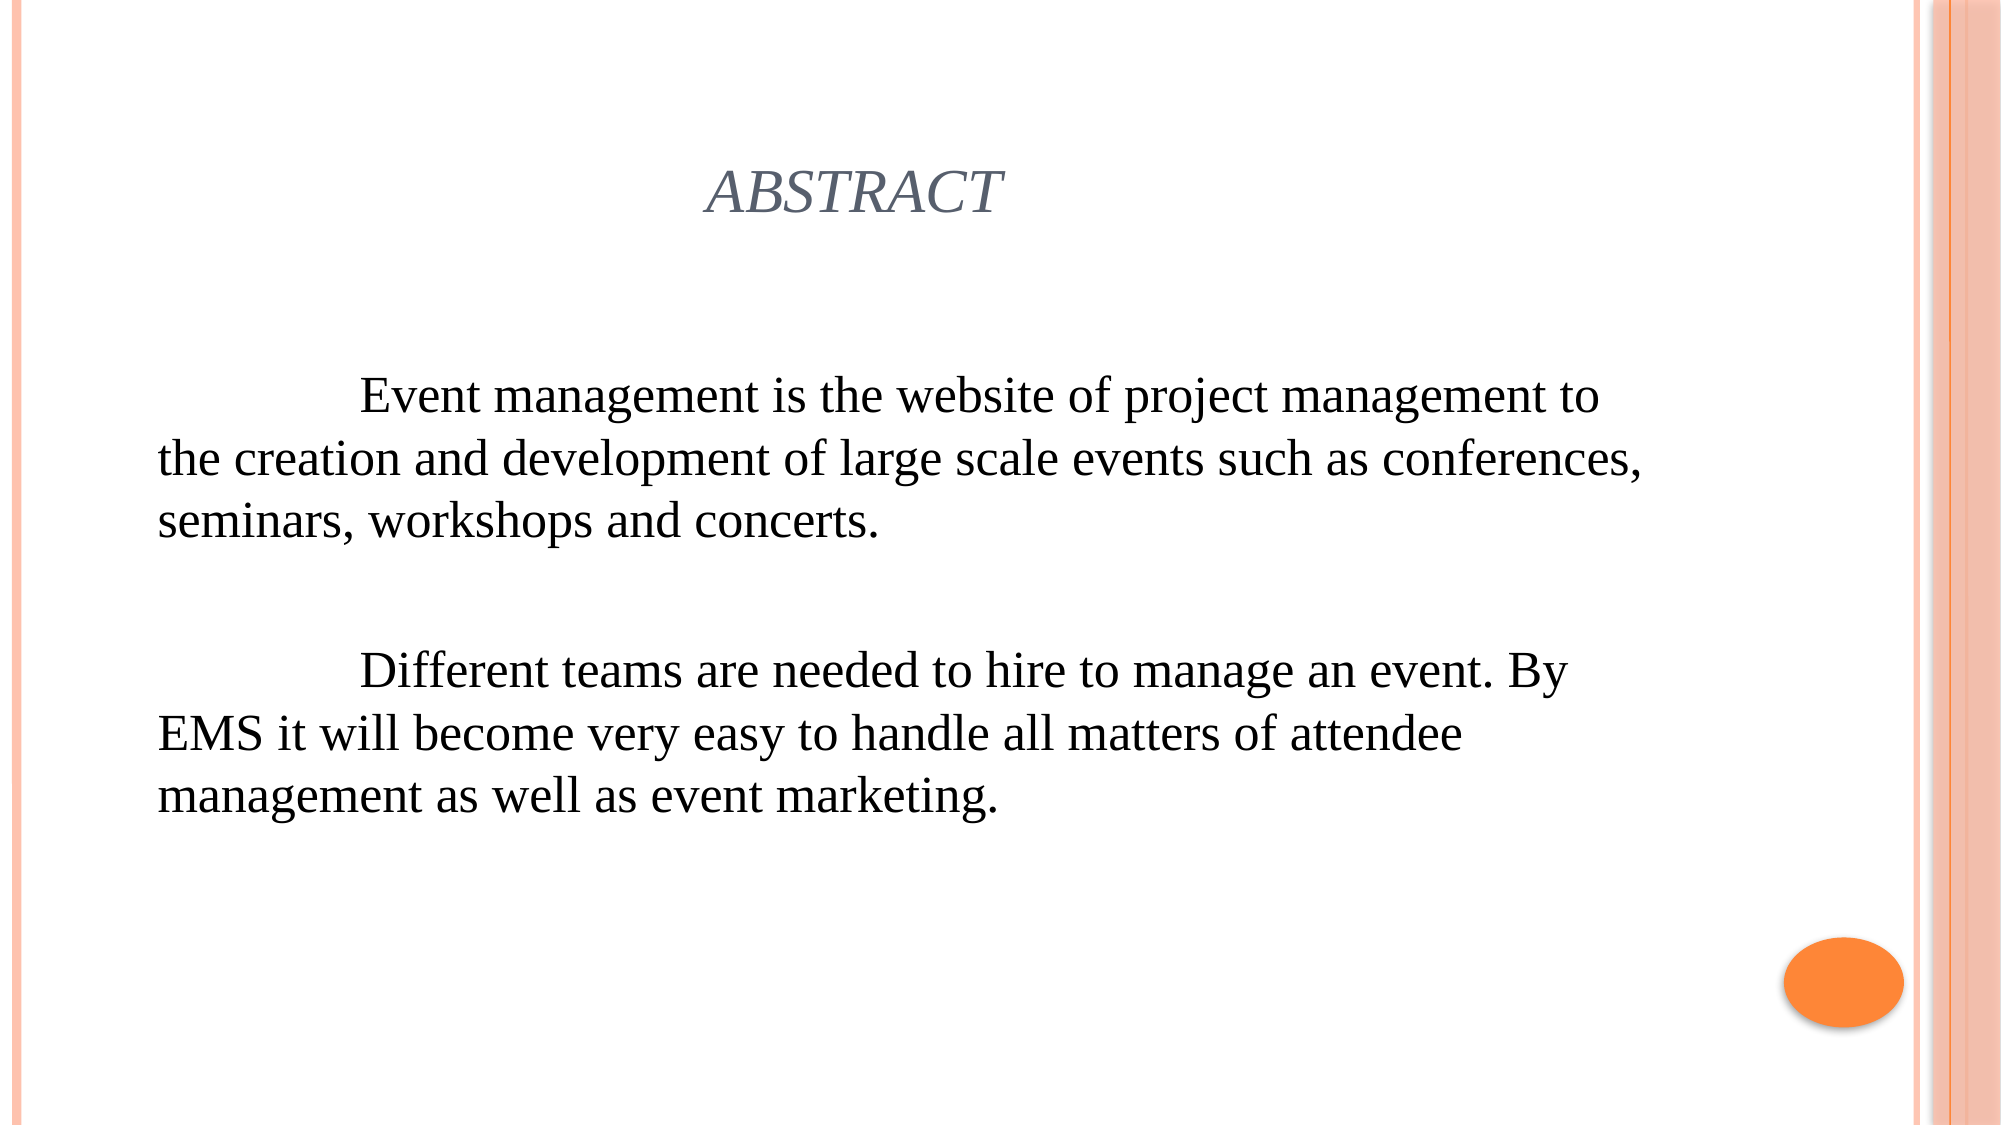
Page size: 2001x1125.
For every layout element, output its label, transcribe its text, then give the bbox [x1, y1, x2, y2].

title ABSTRACT [692, 45, 1100, 233]
list Event management is the website of project management to the creation and development of large scale events such as conferences, seminars, workshops and concerts. Different teams are needed to hire to manage an event. By EMS it will become very easy to handle all matters of attendee management as well as event marketing. [97, 353, 1665, 1020]
